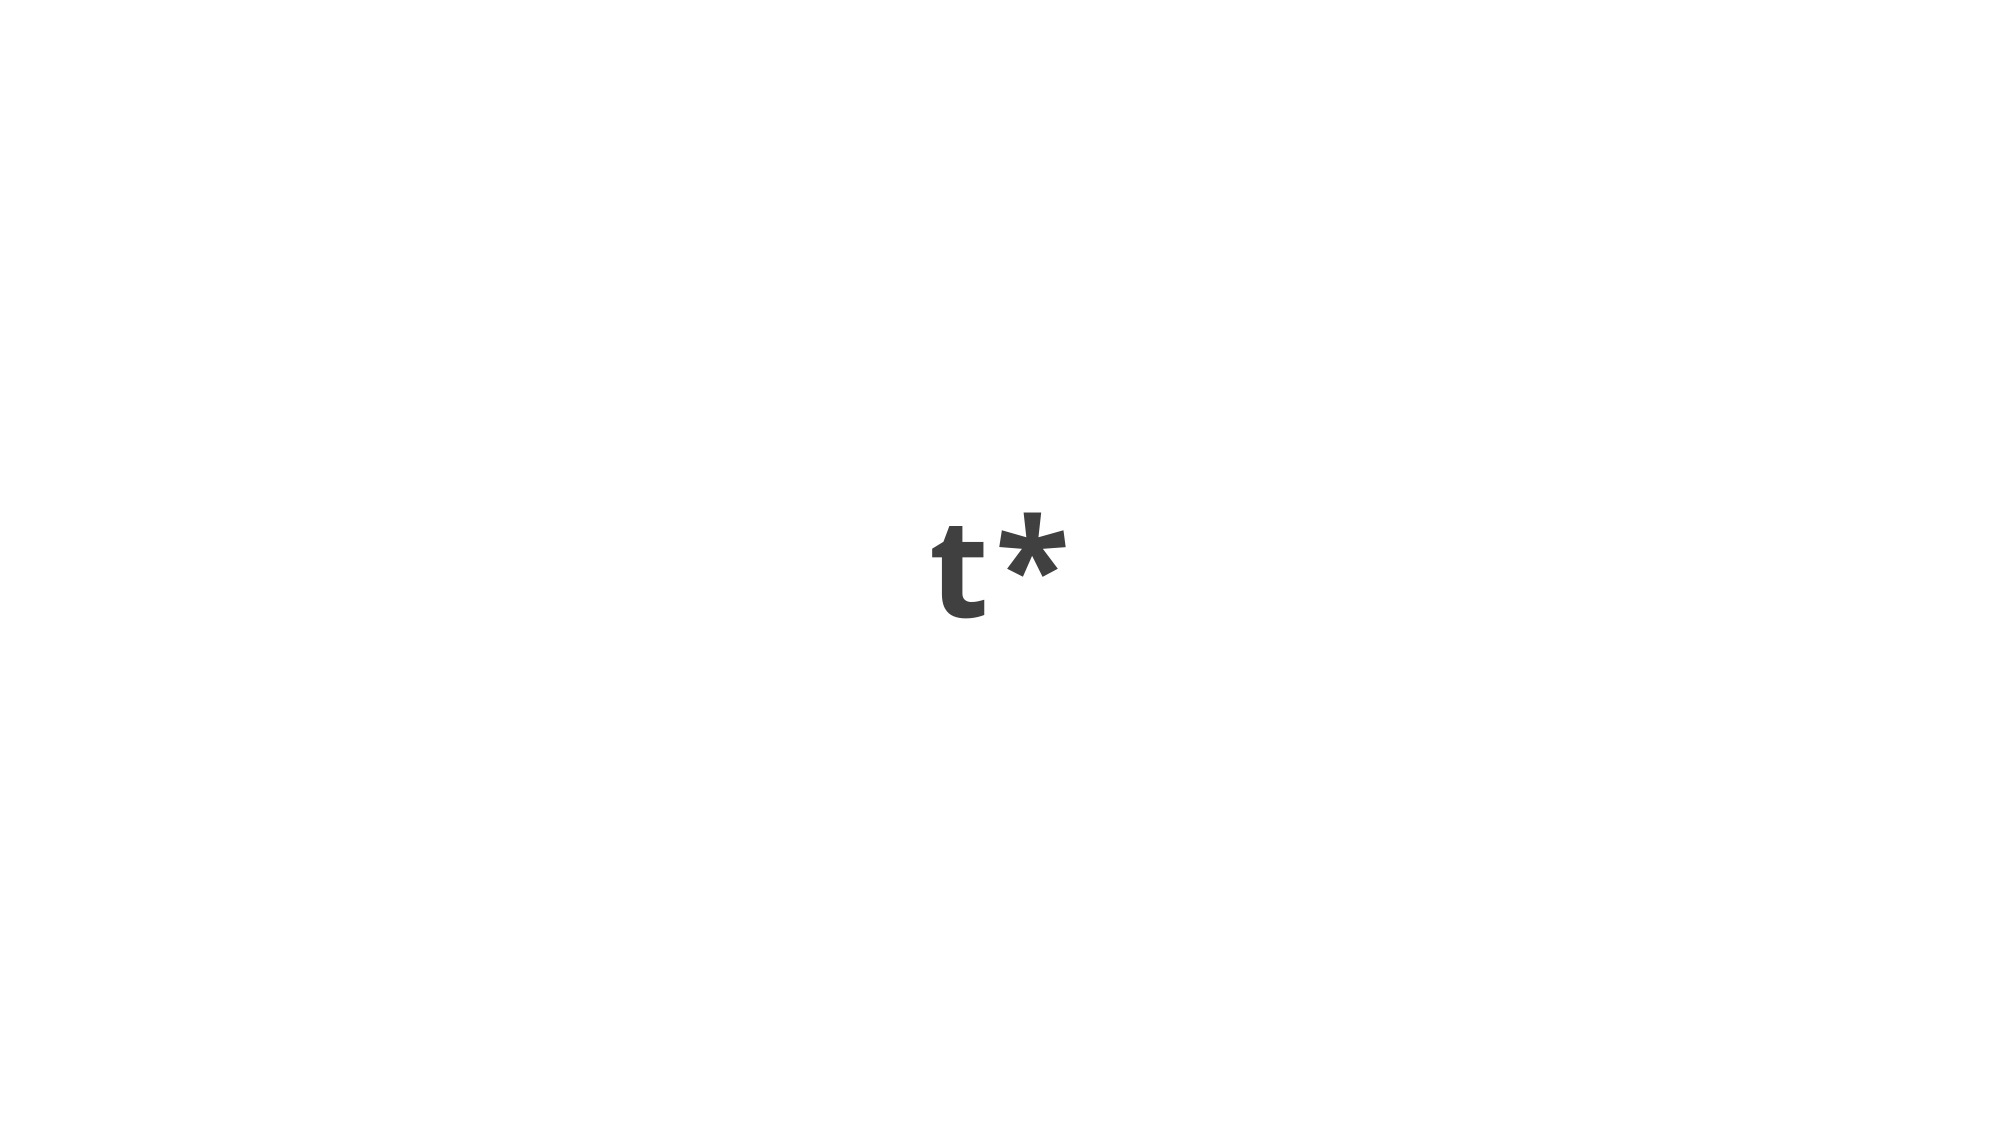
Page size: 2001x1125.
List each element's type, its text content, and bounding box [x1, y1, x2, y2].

text_box t* [337, 472, 1663, 653]
